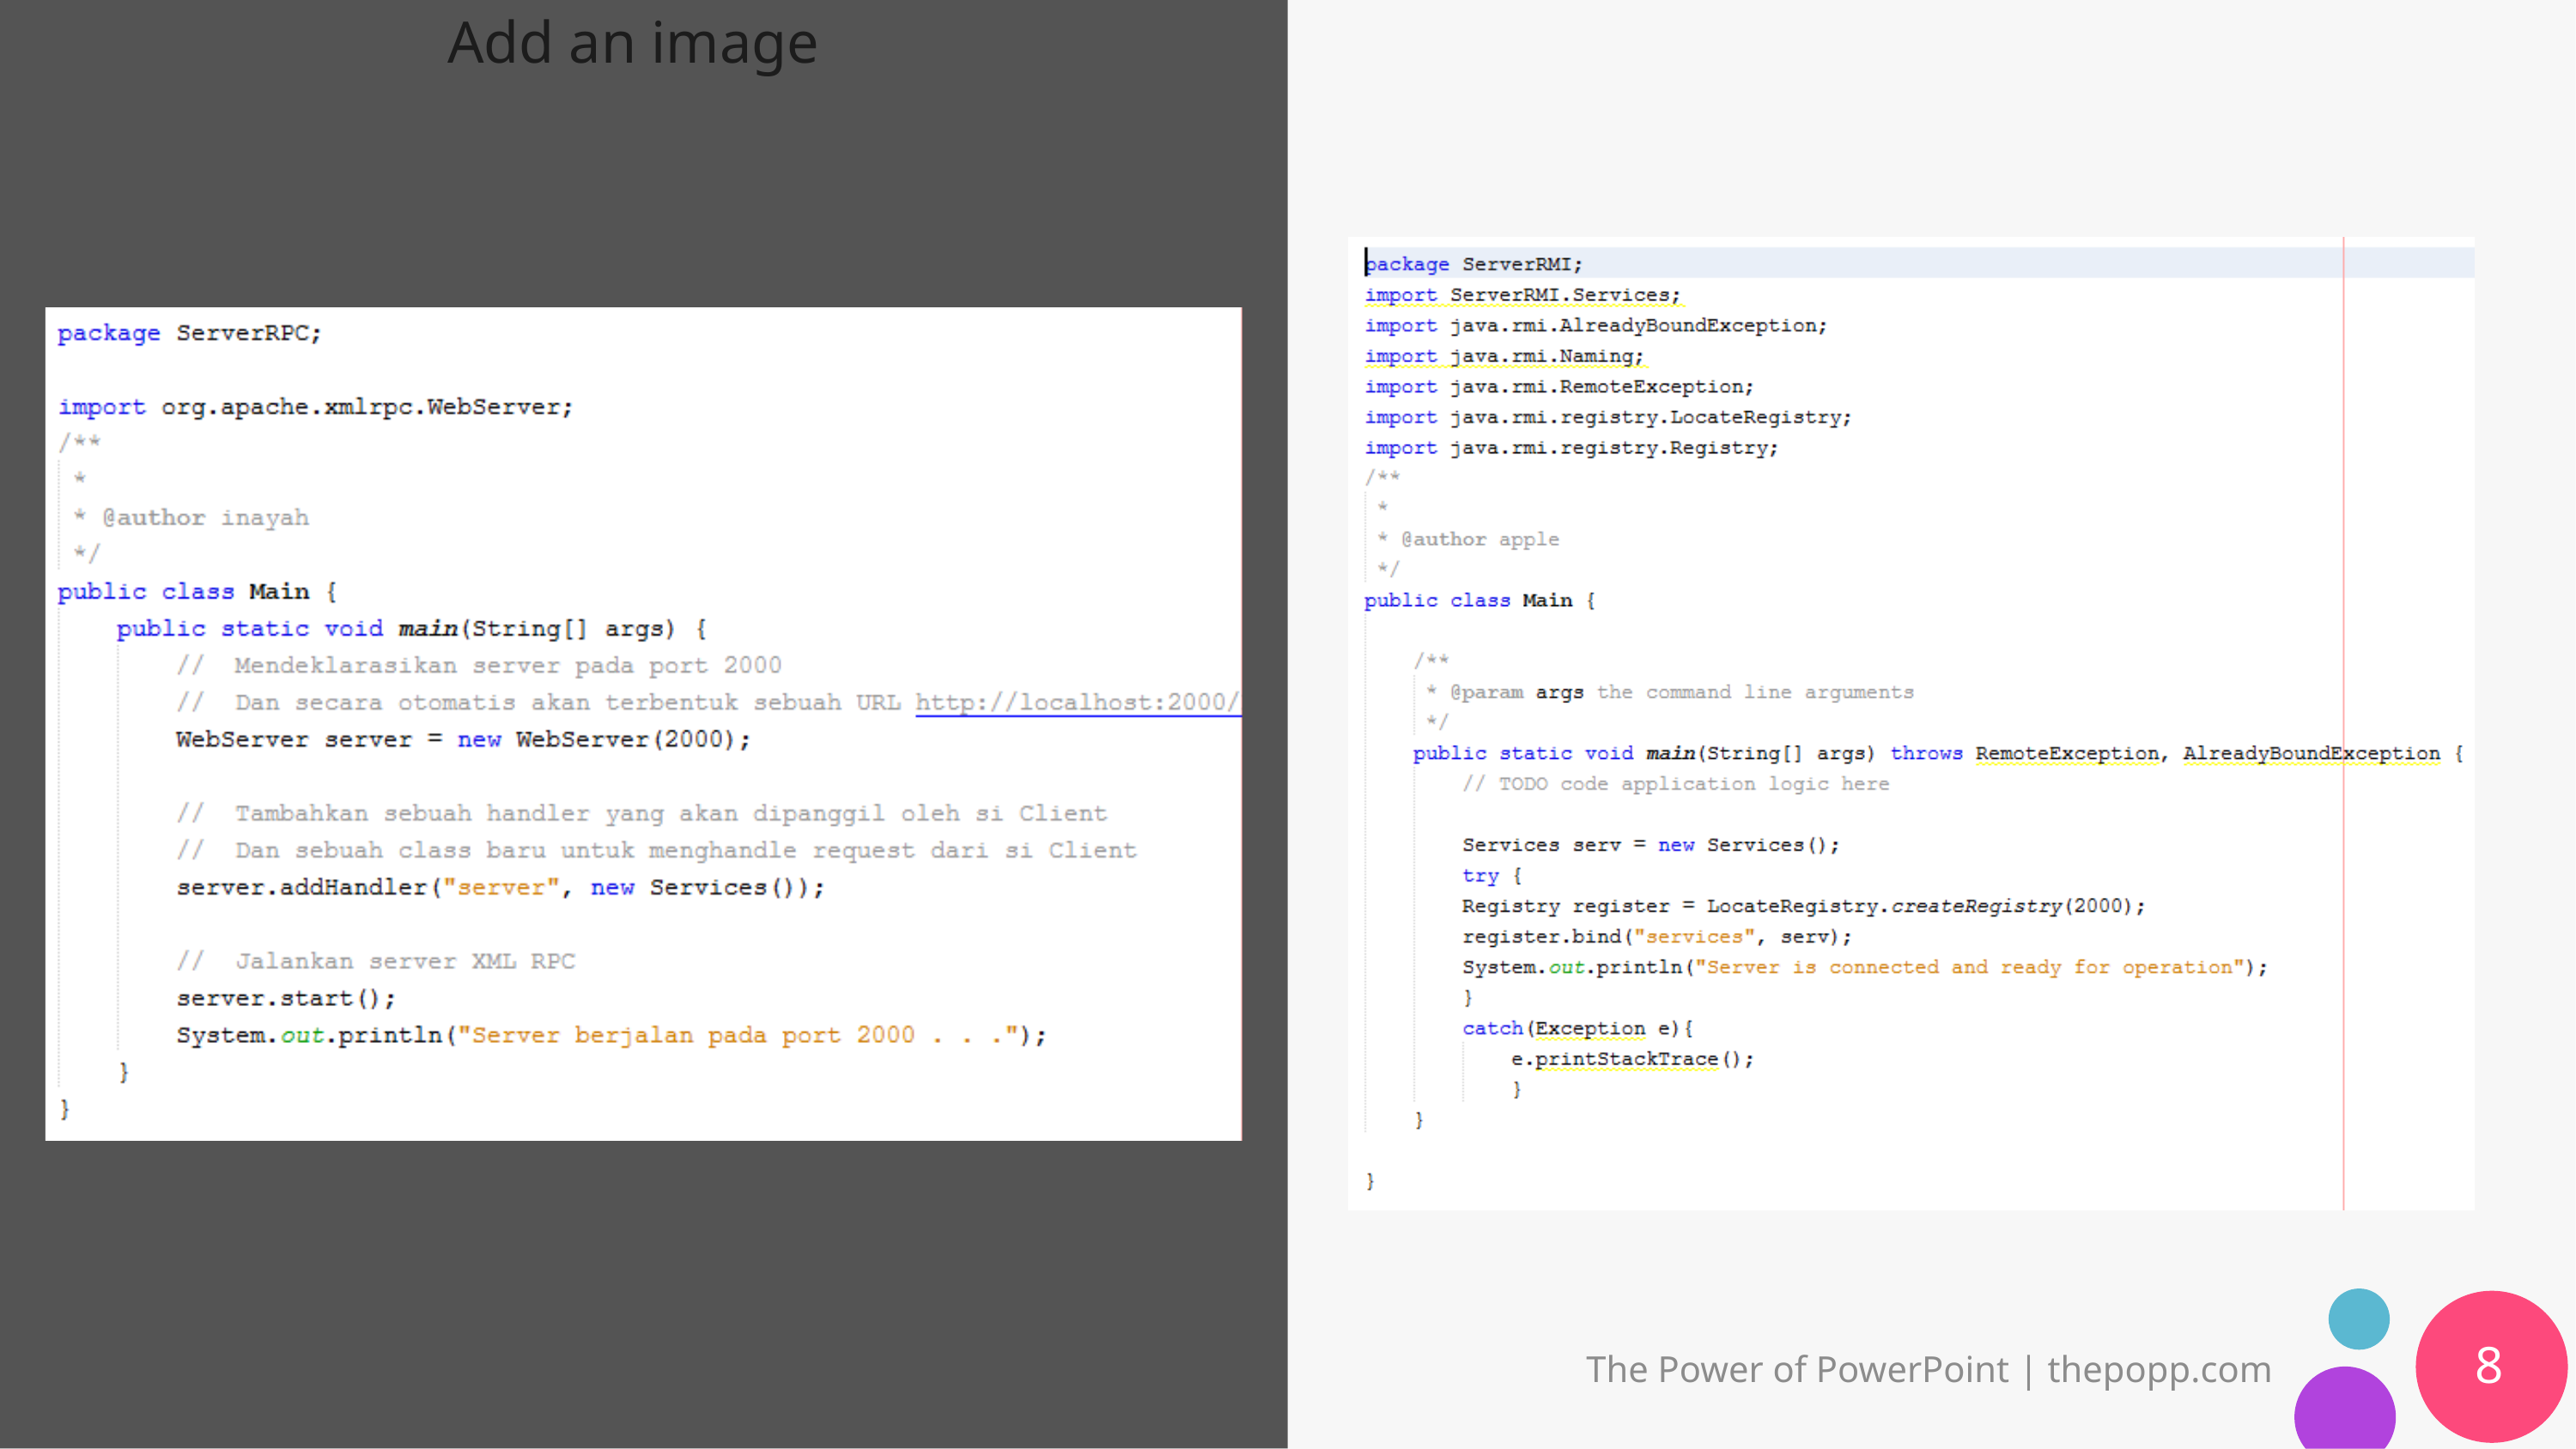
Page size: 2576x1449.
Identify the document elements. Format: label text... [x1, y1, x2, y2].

picture [1348, 237, 2475, 1210]
slide_number 8 [2414, 1328, 2567, 1406]
footer The Power of PowerPoint | thepopp.com [1479, 1332, 2296, 1410]
picture [0, 0, 1268, 1449]
